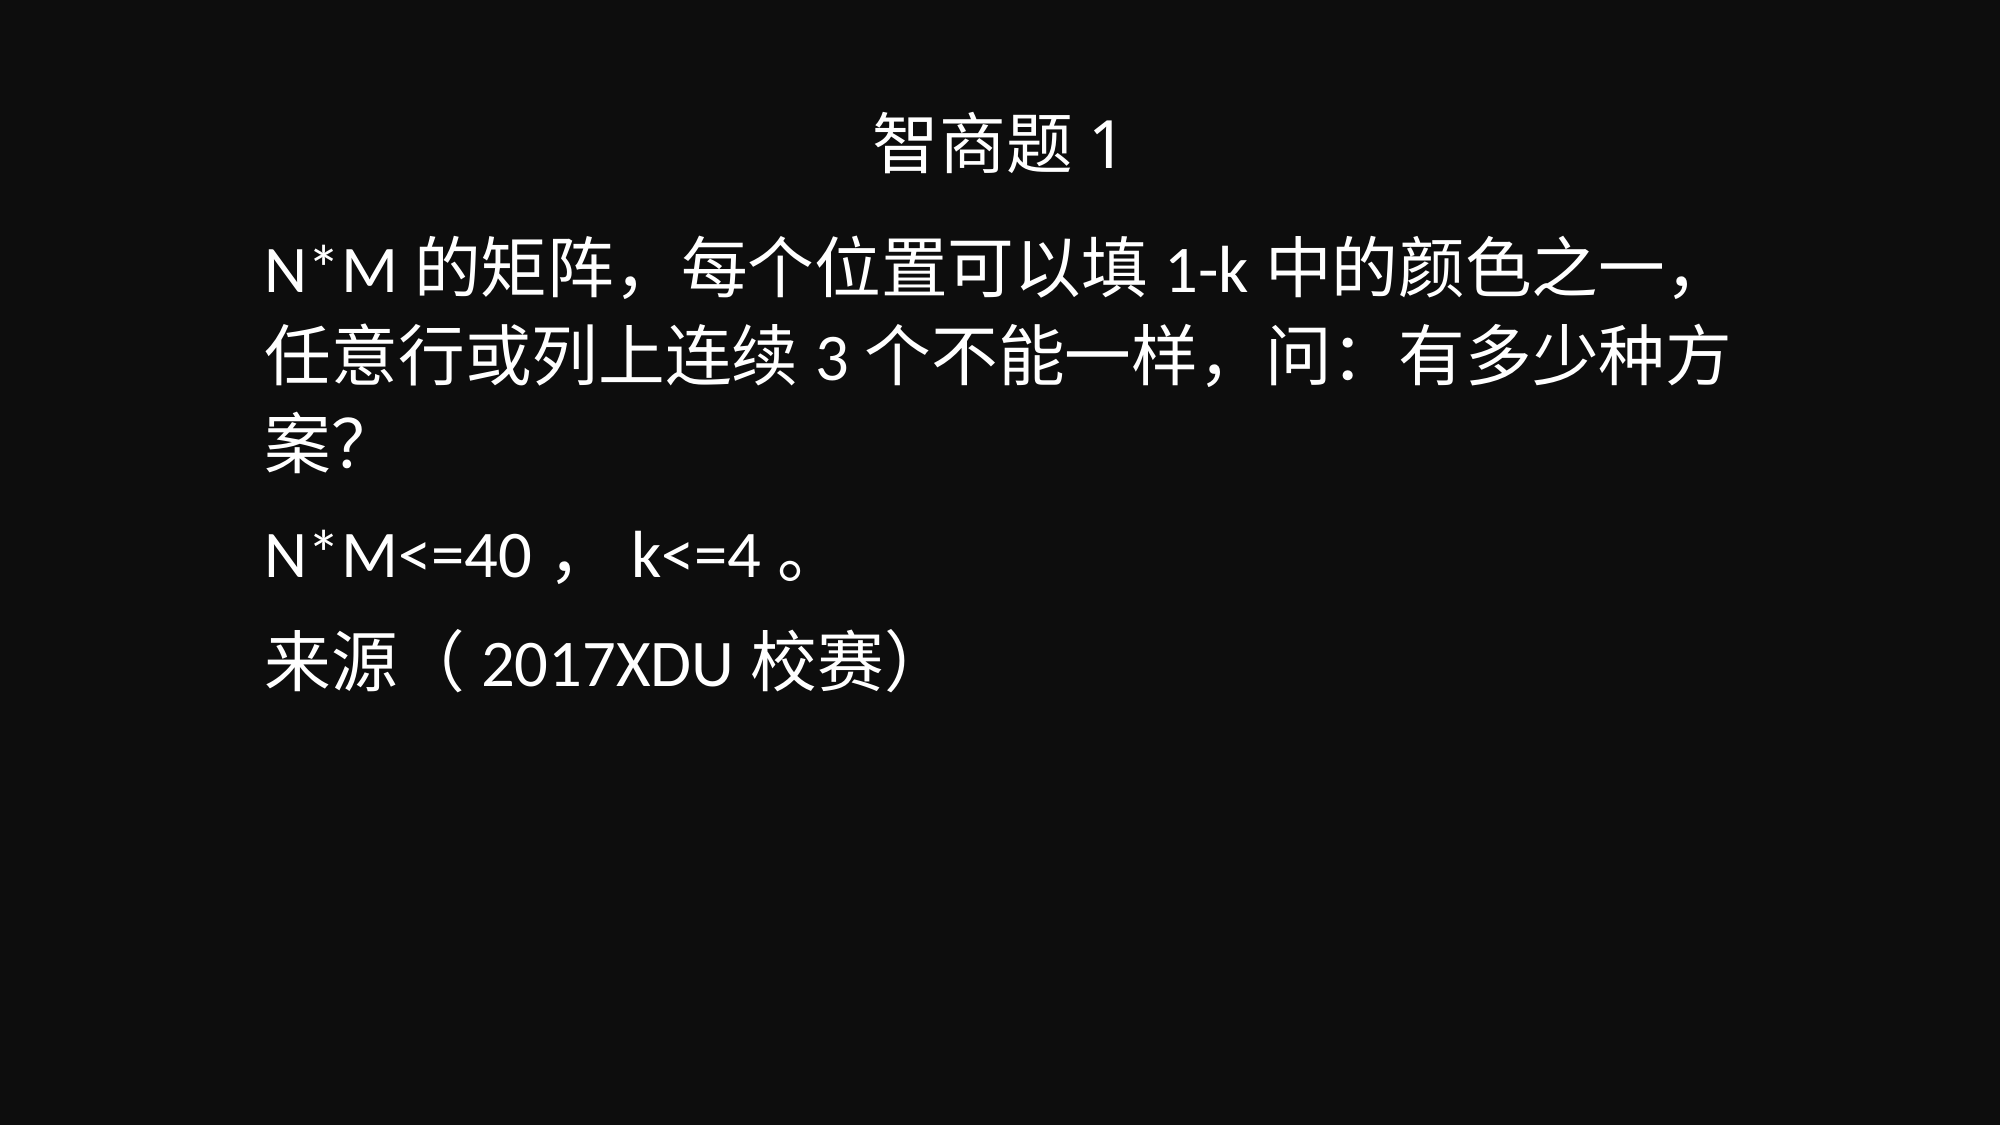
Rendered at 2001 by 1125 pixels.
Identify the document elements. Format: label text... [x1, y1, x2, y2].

subtitle N*M的矩阵，每个位置可以填1-k中的颜色之一，任意行或列上连续3个不能一样，问：有多少种方案？ N*M<=40，k<=4。 来源（2017XDU校赛） [249, 210, 1750, 944]
title 智商题1 [249, 86, 1750, 191]
